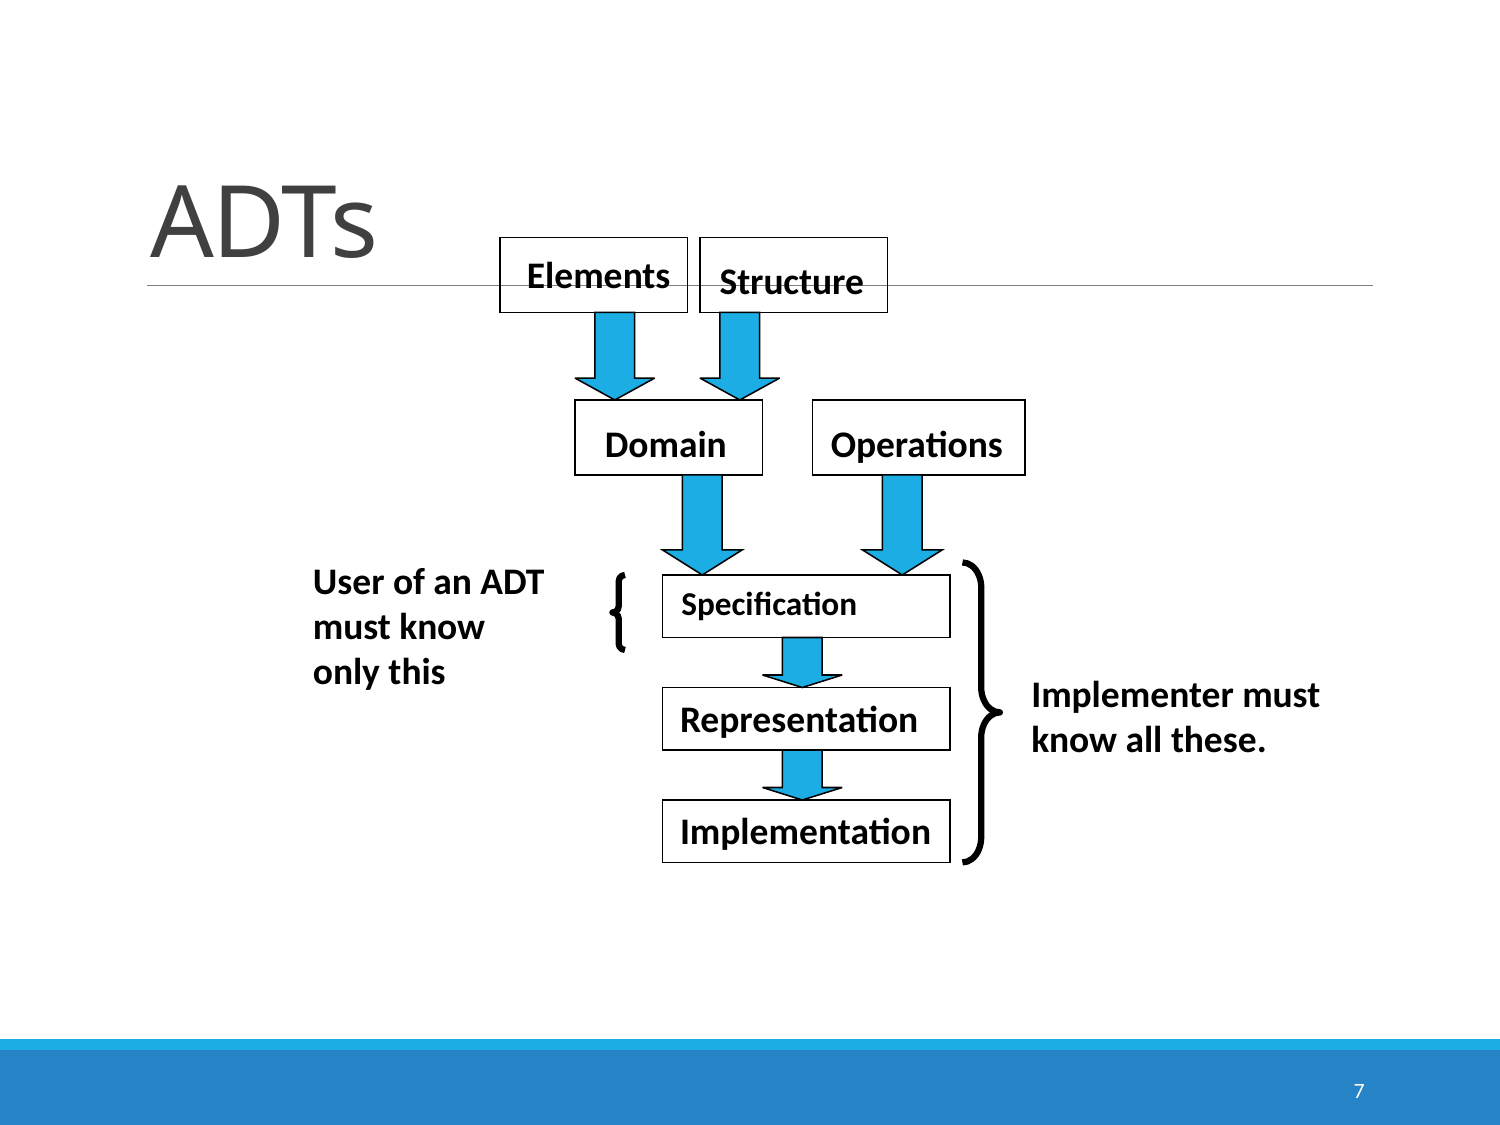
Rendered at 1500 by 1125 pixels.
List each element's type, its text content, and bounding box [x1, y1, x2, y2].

title ADTs [135, 47, 1373, 285]
slide_number 7 [1218, 1059, 1380, 1120]
text_box Implementer must know all these. [1033, 662, 1336, 768]
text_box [499, 236, 1026, 863]
text_box User of an ADT must know only this [298, 549, 496, 700]
